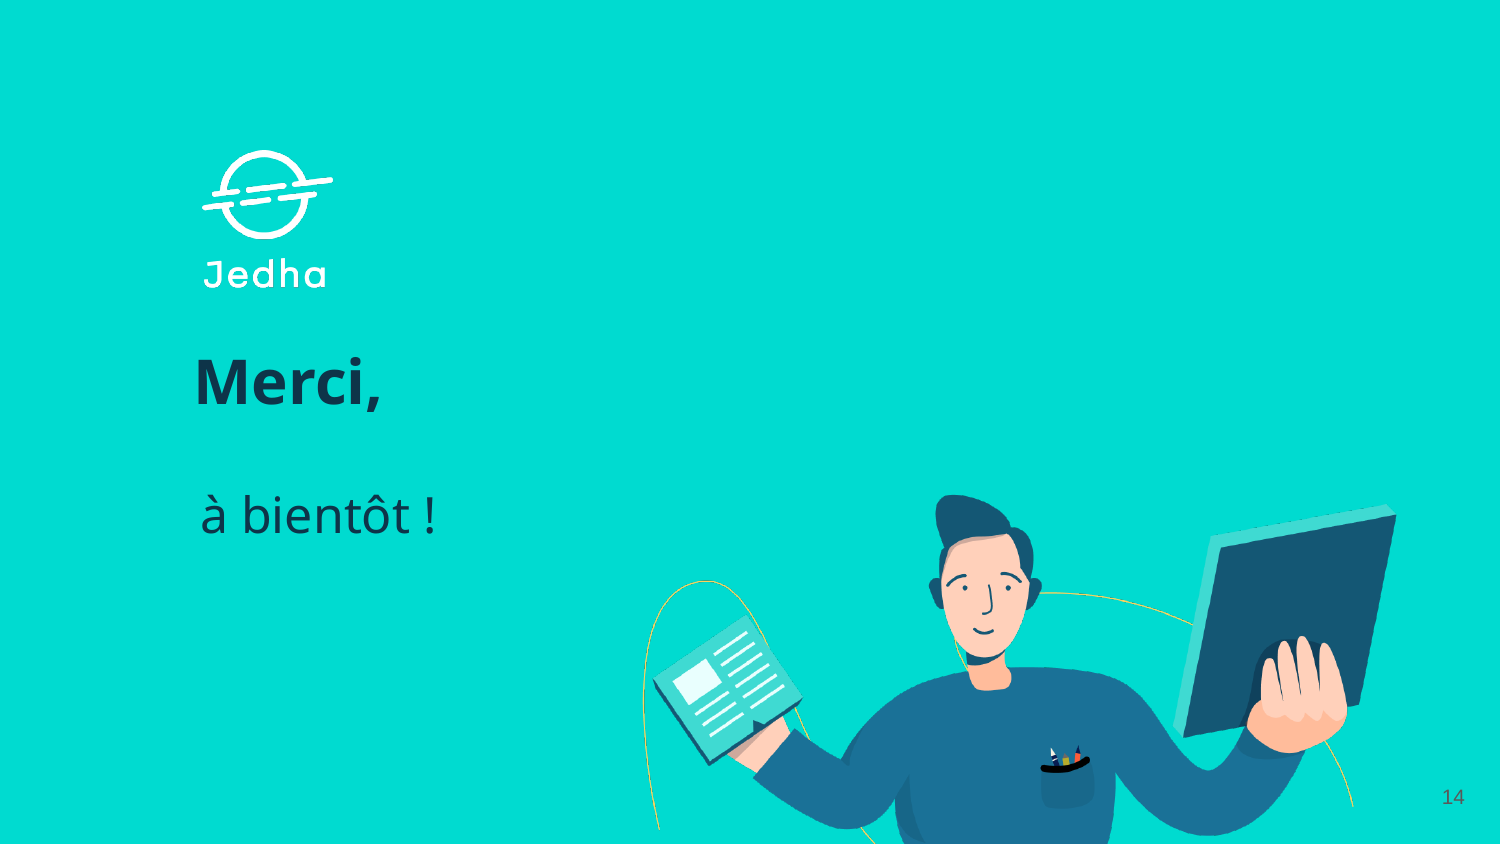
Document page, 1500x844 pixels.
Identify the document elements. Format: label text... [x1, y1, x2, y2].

title à bientôt ! [185, 465, 1058, 580]
picture [201, 149, 334, 289]
slide_number ‹#› [1402, 764, 1480, 830]
title Merci, [178, 323, 1051, 438]
picture [642, 492, 1398, 844]
